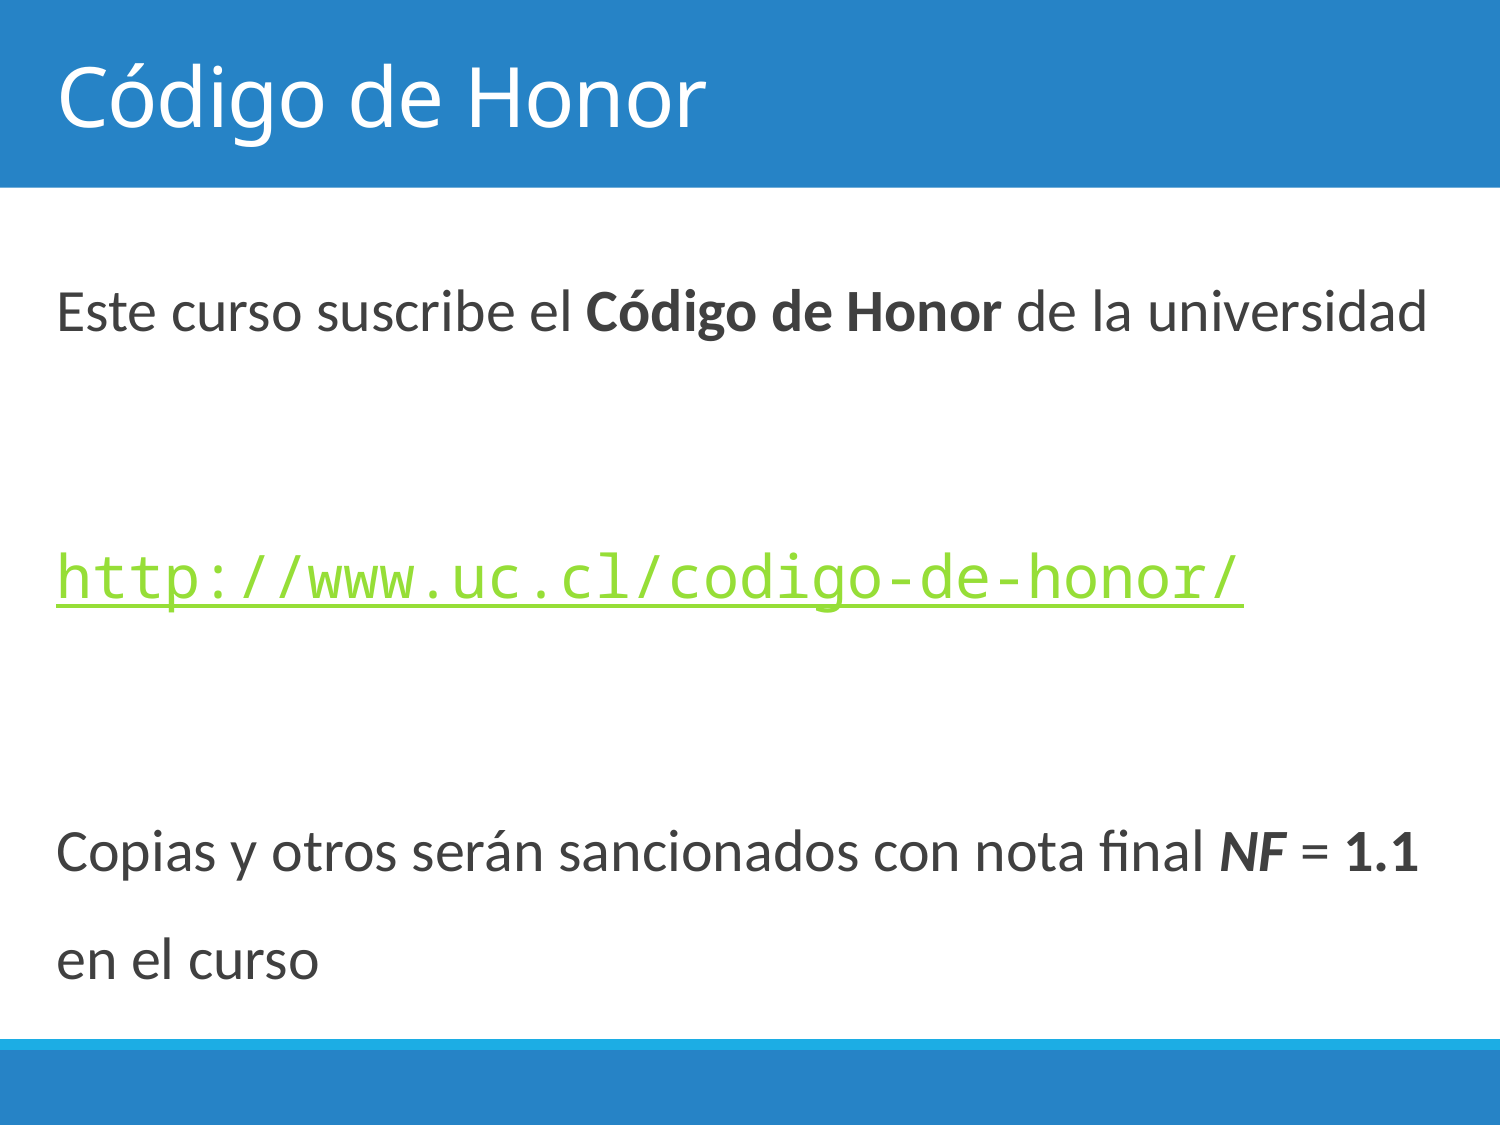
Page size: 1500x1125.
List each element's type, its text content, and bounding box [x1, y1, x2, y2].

list Este curso suscribe el Código de Honor de la universidad http://www.uc.cl/codigo-de-honor/ Copias y otros serán sancionados con nota final NF = 1.1 en el curso [41, 211, 1459, 1016]
title Código de Honor [41, 0, 1459, 188]
